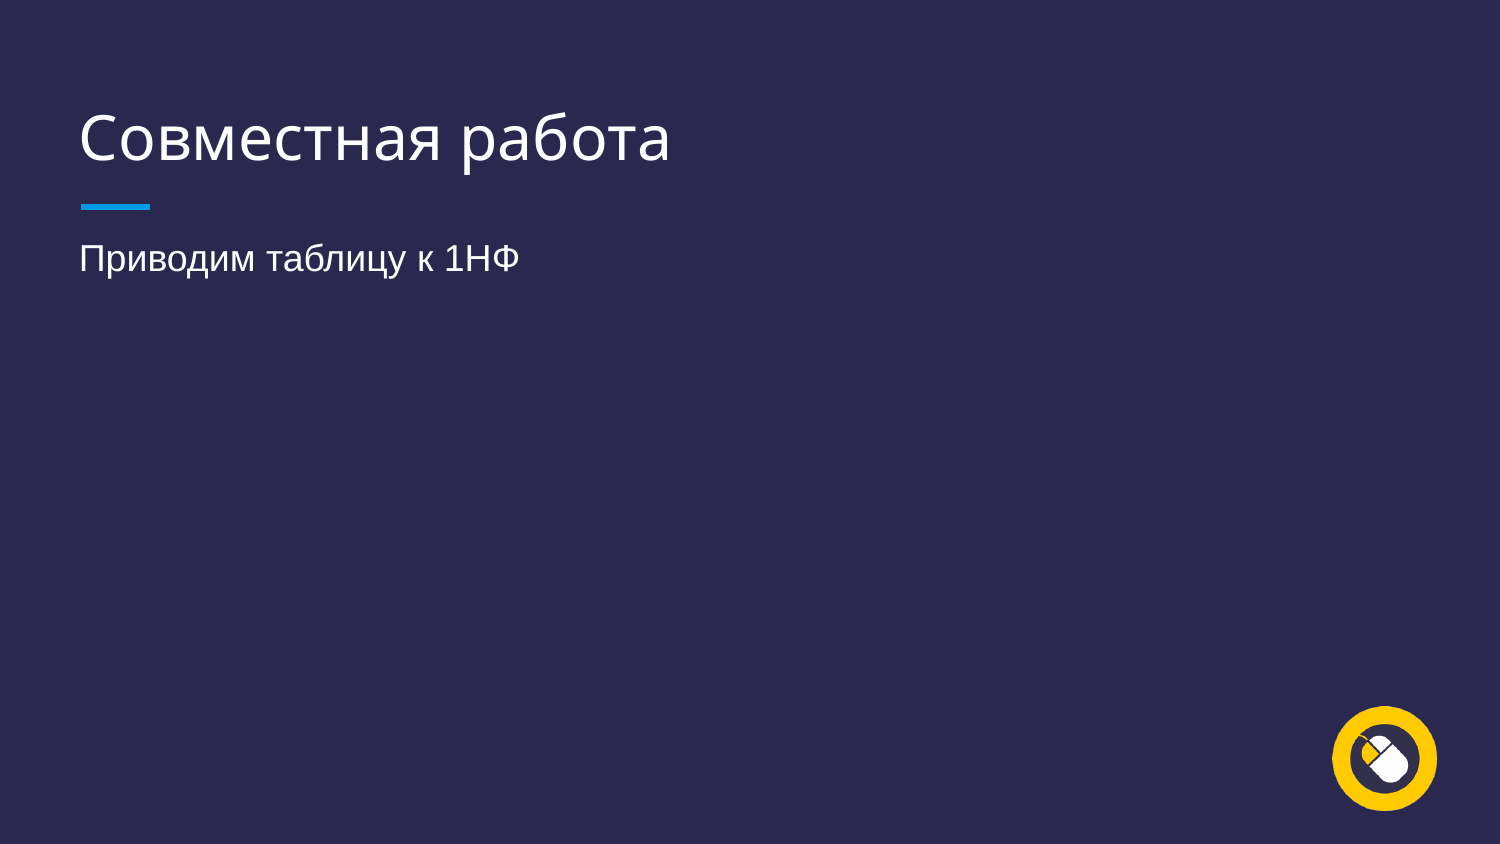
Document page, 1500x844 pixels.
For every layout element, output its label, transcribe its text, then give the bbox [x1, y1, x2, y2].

title Совместная работа [63, 75, 1437, 188]
list Приводим таблицу к 1НФ [63, 212, 1437, 844]
picture [1332, 706, 1437, 811]
